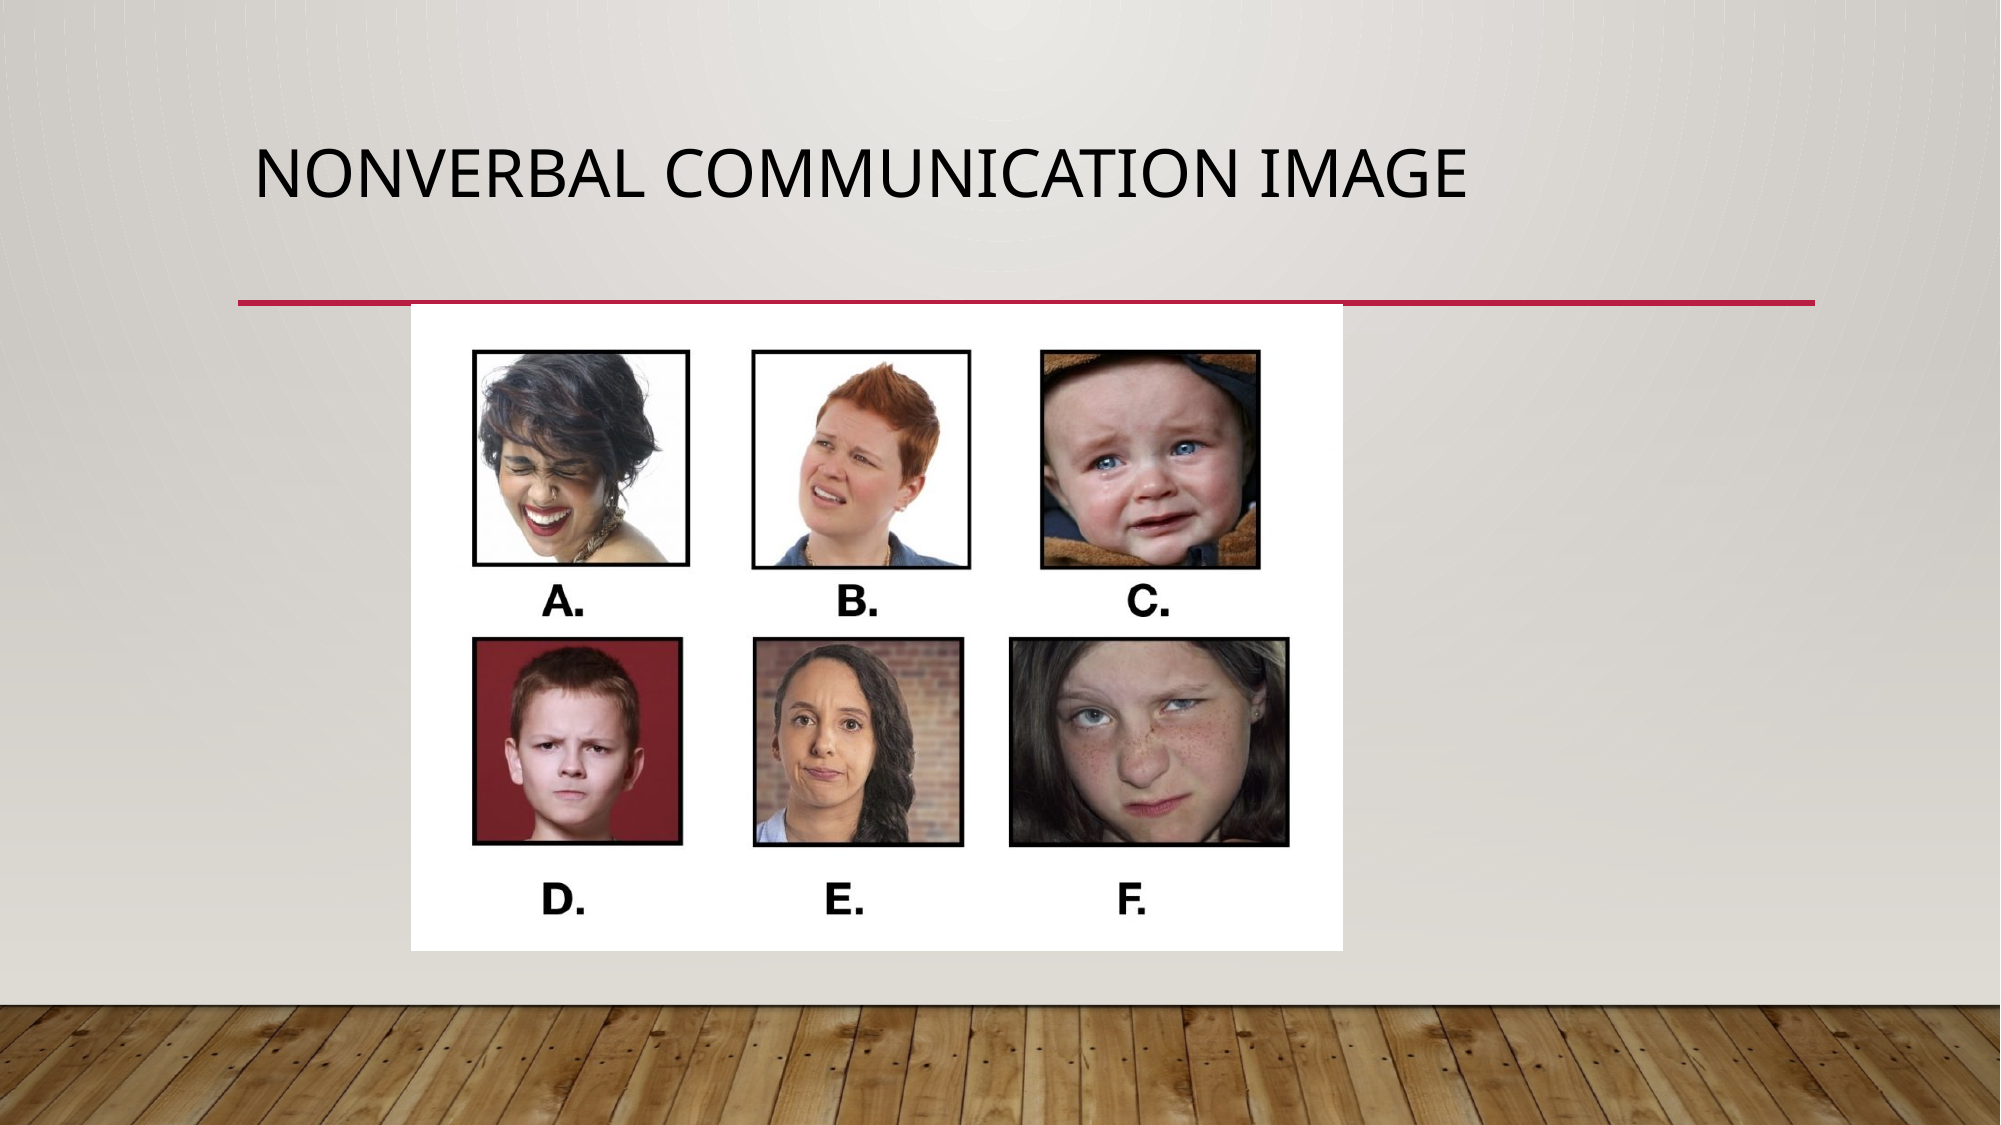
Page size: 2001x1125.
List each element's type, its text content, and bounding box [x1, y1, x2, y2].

picture [0, 1005, 2000, 1125]
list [410, 303, 1343, 952]
title Nonverbal communication image [238, 131, 1814, 305]
